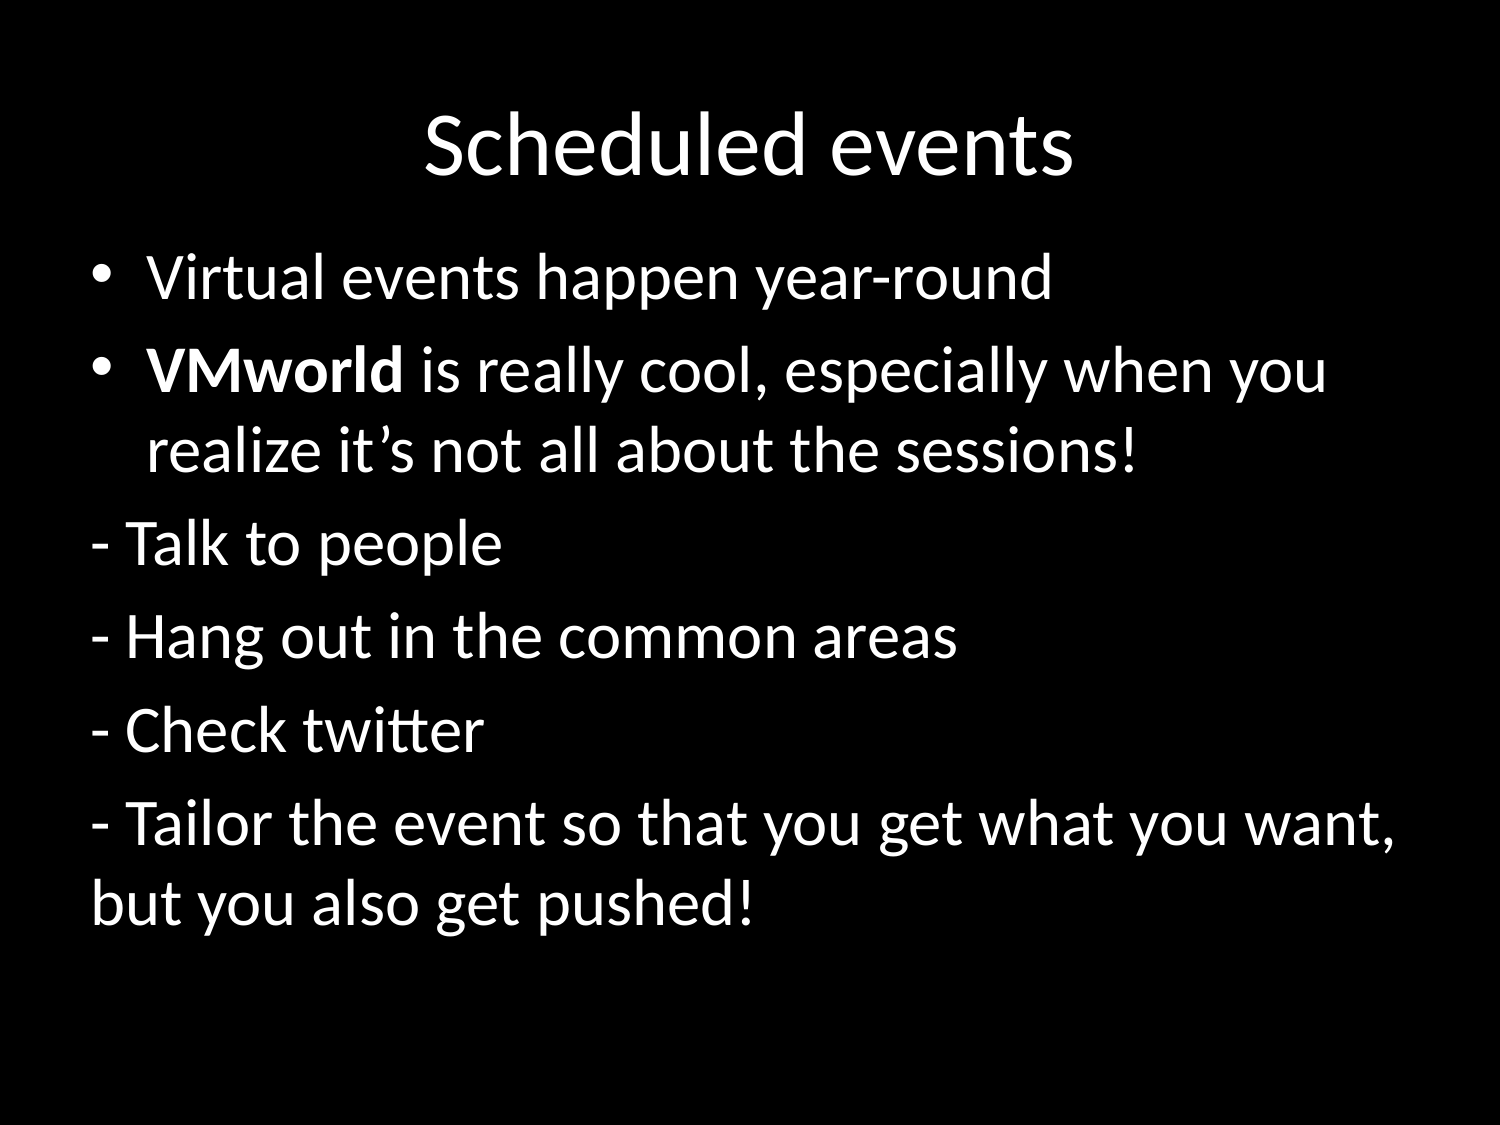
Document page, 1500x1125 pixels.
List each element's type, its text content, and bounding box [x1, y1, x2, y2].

list Virtual events happen year-round VMworld is really cool, especially when you realize it’s not all about the sessions! - Talk to people - Hang out in the common areas - Check twitter - Tailor the event so that you get what you want, but you also get pushed! [75, 224, 1425, 1038]
title Scheduled events [75, 45, 1425, 224]
